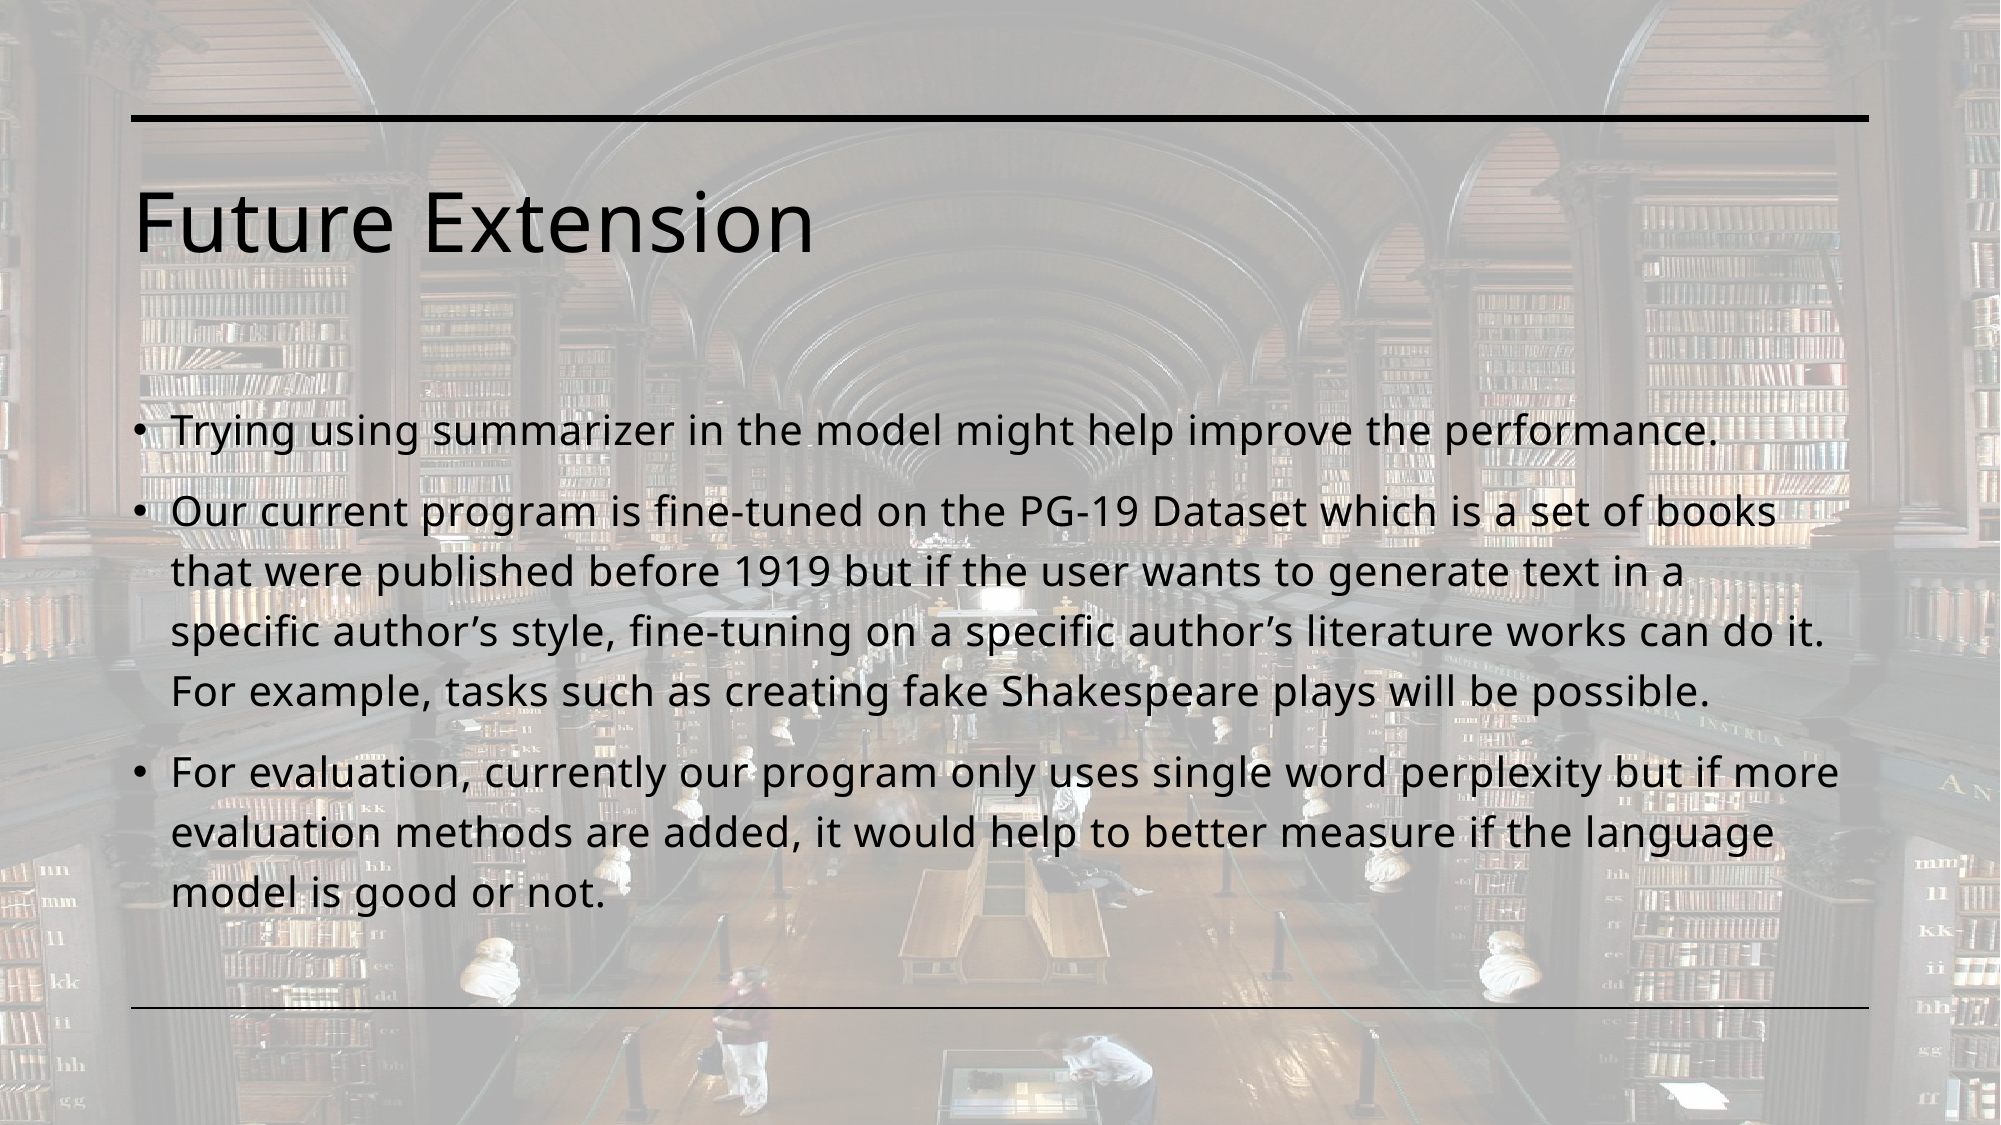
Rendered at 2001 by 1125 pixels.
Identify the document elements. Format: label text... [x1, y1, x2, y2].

title Future Extension [114, 151, 1869, 376]
list Trying using summarizer in the model might help improve the performance. Our current program is fine-tuned on the PG-19 Dataset which is a set of books that were published before 1919 but if the user wants to generate text in a specific author’s style, fine-tuning on a specific author’s literature works can do it. For example, tasks such as creating fake Shakespeare plays will be possible. For evaluation, currently our program only uses single word perplexity but if more evaluation methods are added, it would help to better measure if the language model is good or not. [114, 376, 1869, 973]
